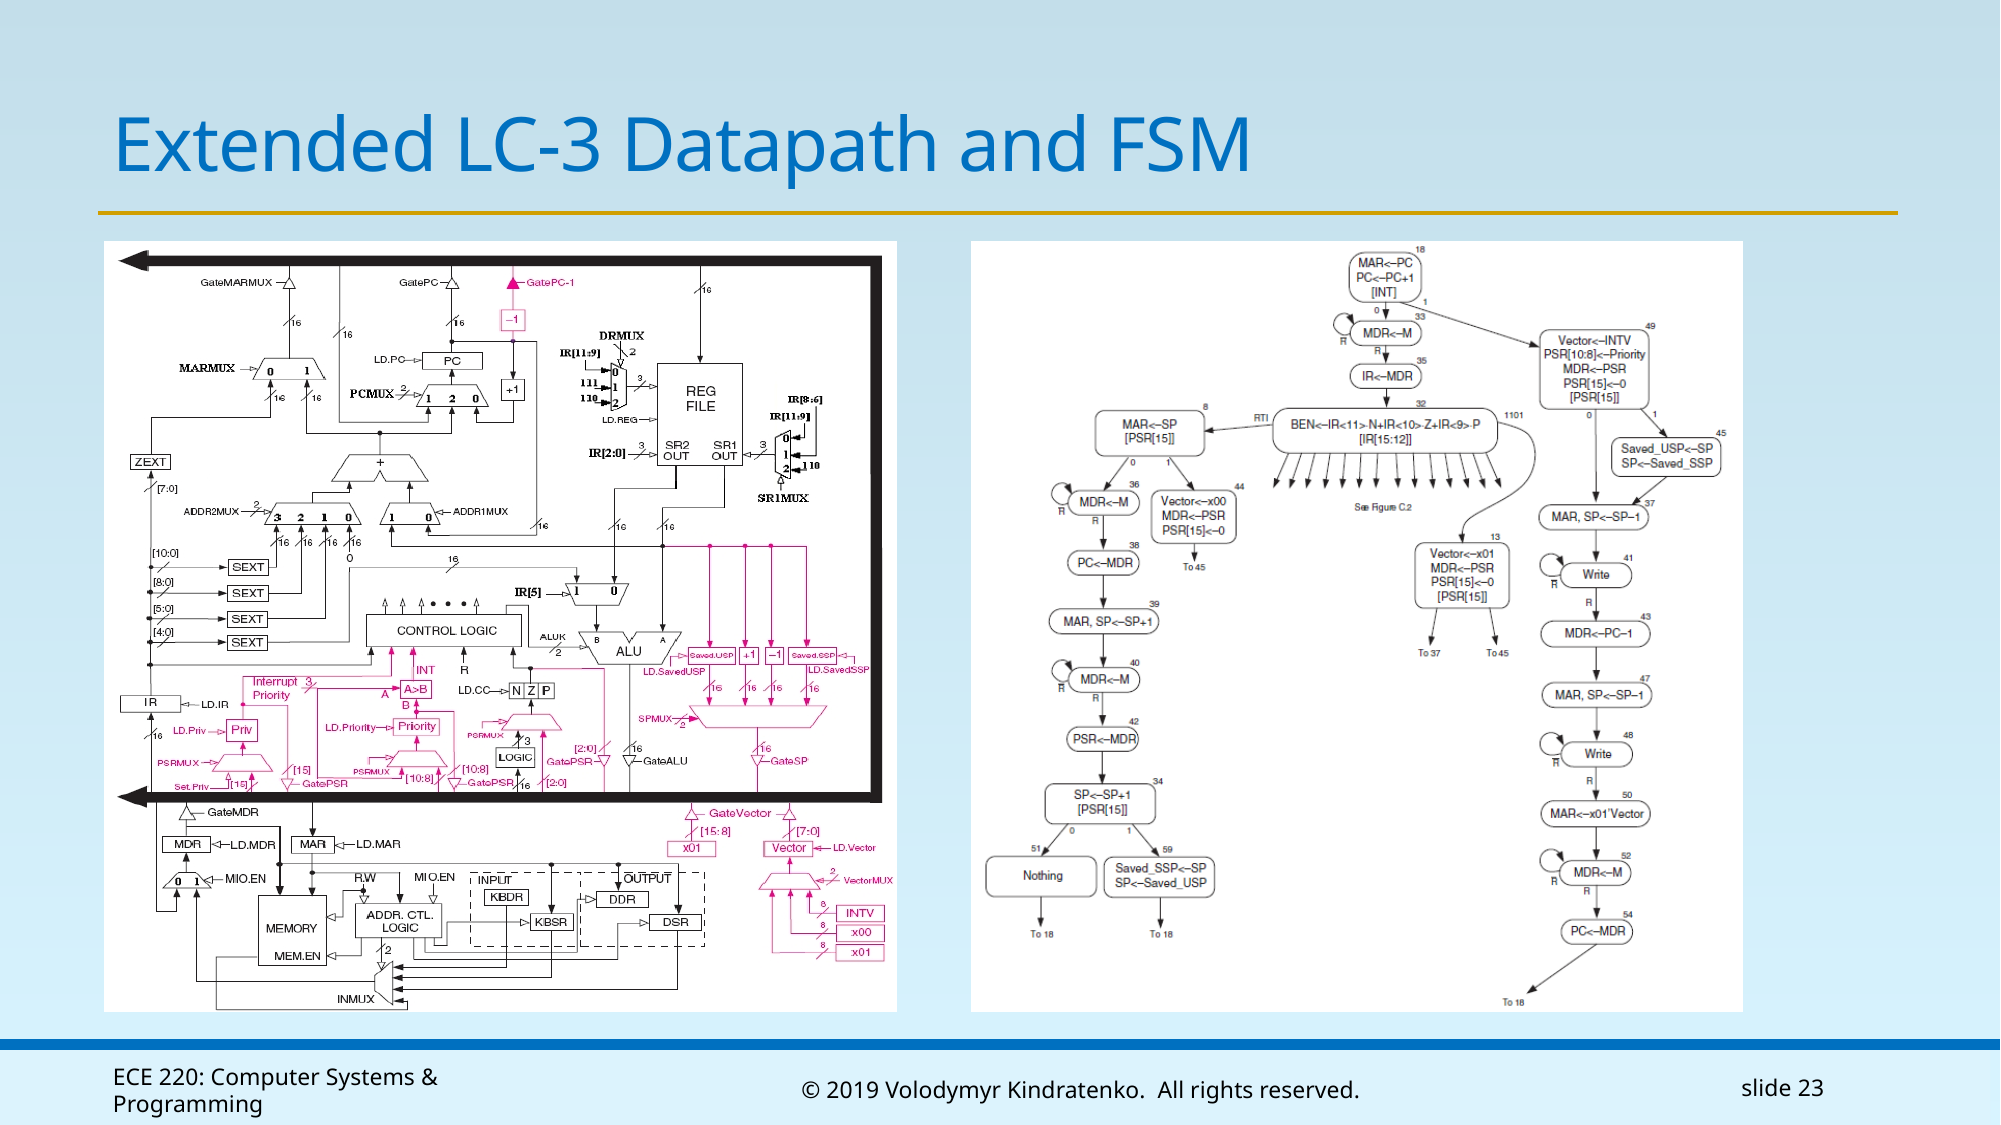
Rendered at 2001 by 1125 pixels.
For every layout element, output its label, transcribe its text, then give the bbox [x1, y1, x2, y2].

slide_number ECE 220: Computer Systems & Programming [97, 1059, 586, 1120]
slide_number slide 23 [1624, 1059, 1840, 1120]
footer © 2019 Volodymyr Kindratenko. All rights reserved. [604, 1059, 1376, 1120]
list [970, 241, 1744, 1013]
picture [103, 241, 897, 1013]
title Extended LC-3 Datapath and FSM [97, 88, 1900, 194]
